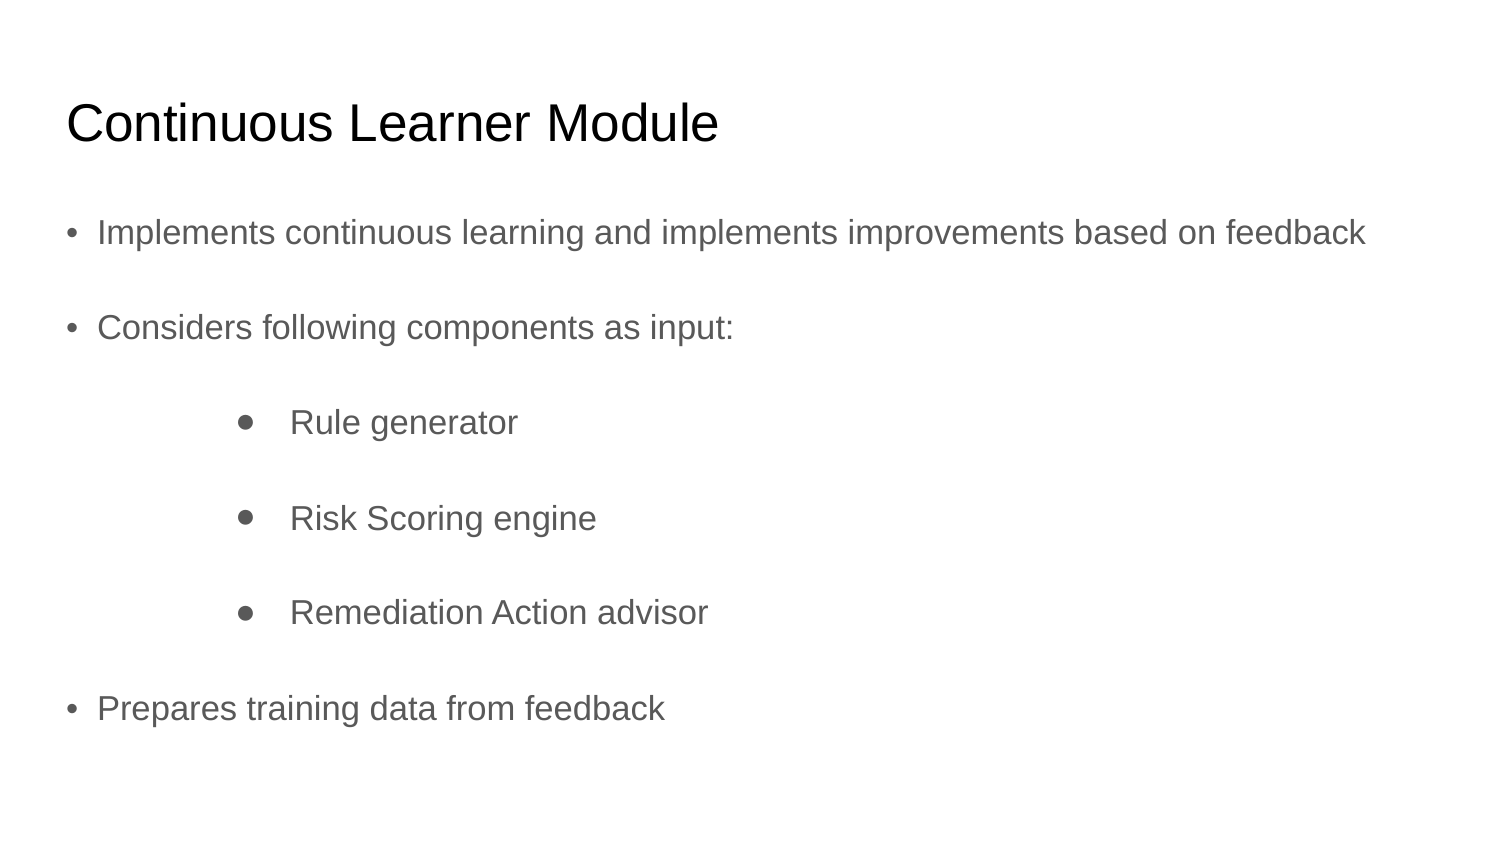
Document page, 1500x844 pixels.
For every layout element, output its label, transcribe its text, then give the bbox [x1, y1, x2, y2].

title Continuous Learner Module [51, 72, 1449, 167]
list •⁠ ⁠Implements continuous learning and implements improvements based on feedback •⁠ ⁠Considers following components as input: Rule generator Risk Scoring engine Remediation Action advisor •⁠ ⁠Prepares training data from feedback [51, 189, 1449, 750]
